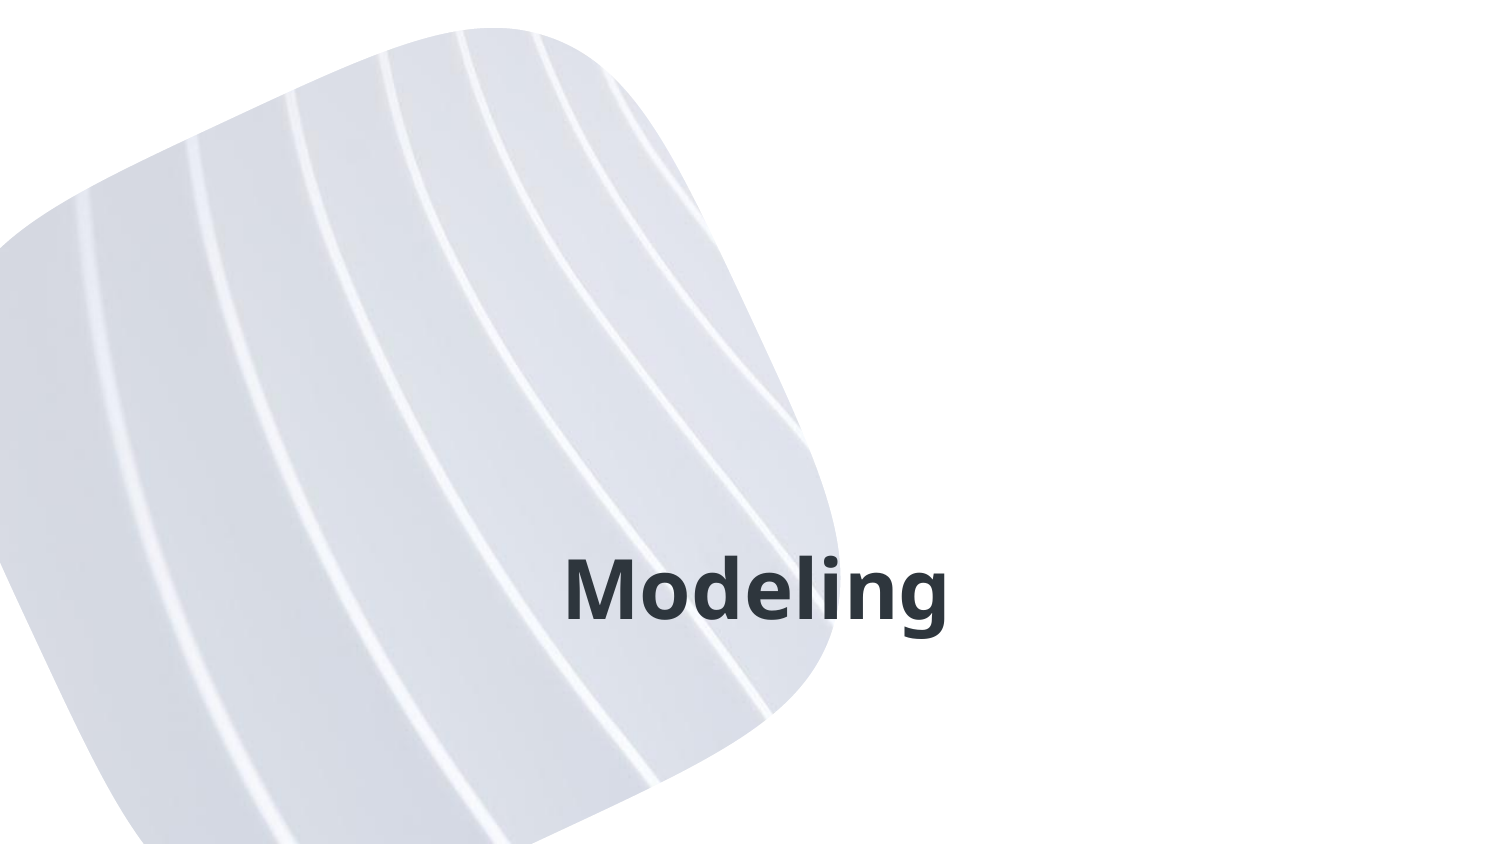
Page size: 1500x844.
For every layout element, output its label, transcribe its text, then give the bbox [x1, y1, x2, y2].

picture [0, 28, 829, 844]
title Modeling [561, 445, 1388, 637]
